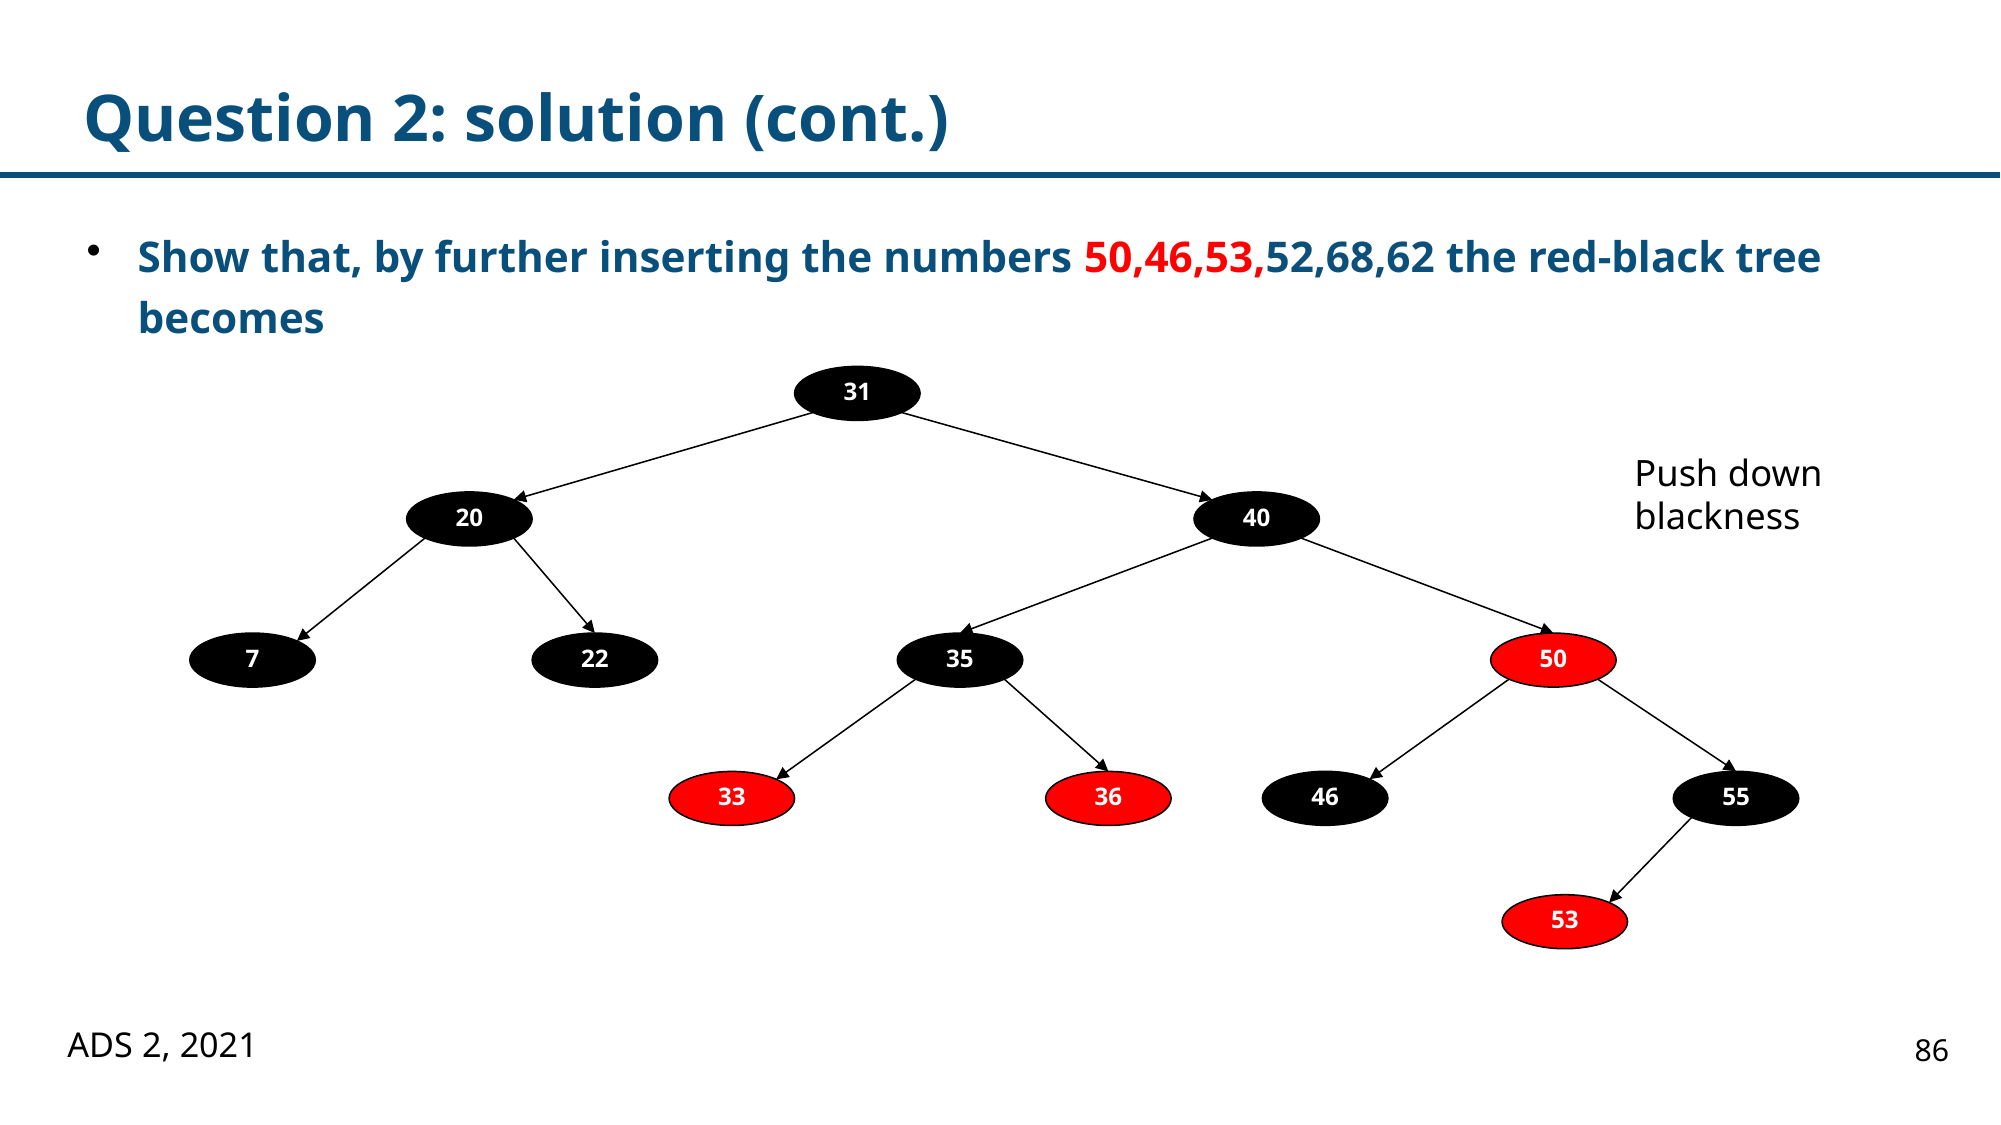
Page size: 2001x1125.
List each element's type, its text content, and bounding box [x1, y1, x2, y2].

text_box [775, 679, 916, 779]
text_box 50 [1490, 633, 1617, 688]
text_box 55 [1673, 771, 1799, 826]
footer ADS 2, 2021 [51, 1022, 1317, 1101]
text_box 31 [794, 366, 921, 421]
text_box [1608, 817, 1692, 902]
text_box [296, 538, 426, 641]
text_box 40 [1193, 491, 1320, 546]
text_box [513, 538, 596, 633]
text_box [959, 538, 1213, 633]
text_box 20 [406, 491, 533, 546]
text_box 22 [532, 633, 658, 688]
text_box 53 [1502, 894, 1628, 949]
text_box 35 [897, 633, 1023, 688]
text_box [513, 413, 814, 500]
slide_number 86 [1643, 1022, 1968, 1101]
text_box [1369, 679, 1510, 779]
text_box Push down blackness [1619, 442, 1917, 545]
text_box 33 [669, 771, 795, 826]
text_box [1300, 538, 1554, 633]
title Question 2: solution (cont.) [83, 50, 1790, 180]
text_box 7 [189, 633, 316, 688]
text_box 36 [1045, 771, 1172, 826]
text_box 46 [1262, 771, 1388, 826]
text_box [1004, 679, 1109, 771]
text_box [1597, 679, 1737, 771]
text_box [901, 413, 1213, 500]
list Show that, by further inserting the numbers 50,46,53,52,68,62 the red-black tree becomes [83, 220, 1917, 1000]
